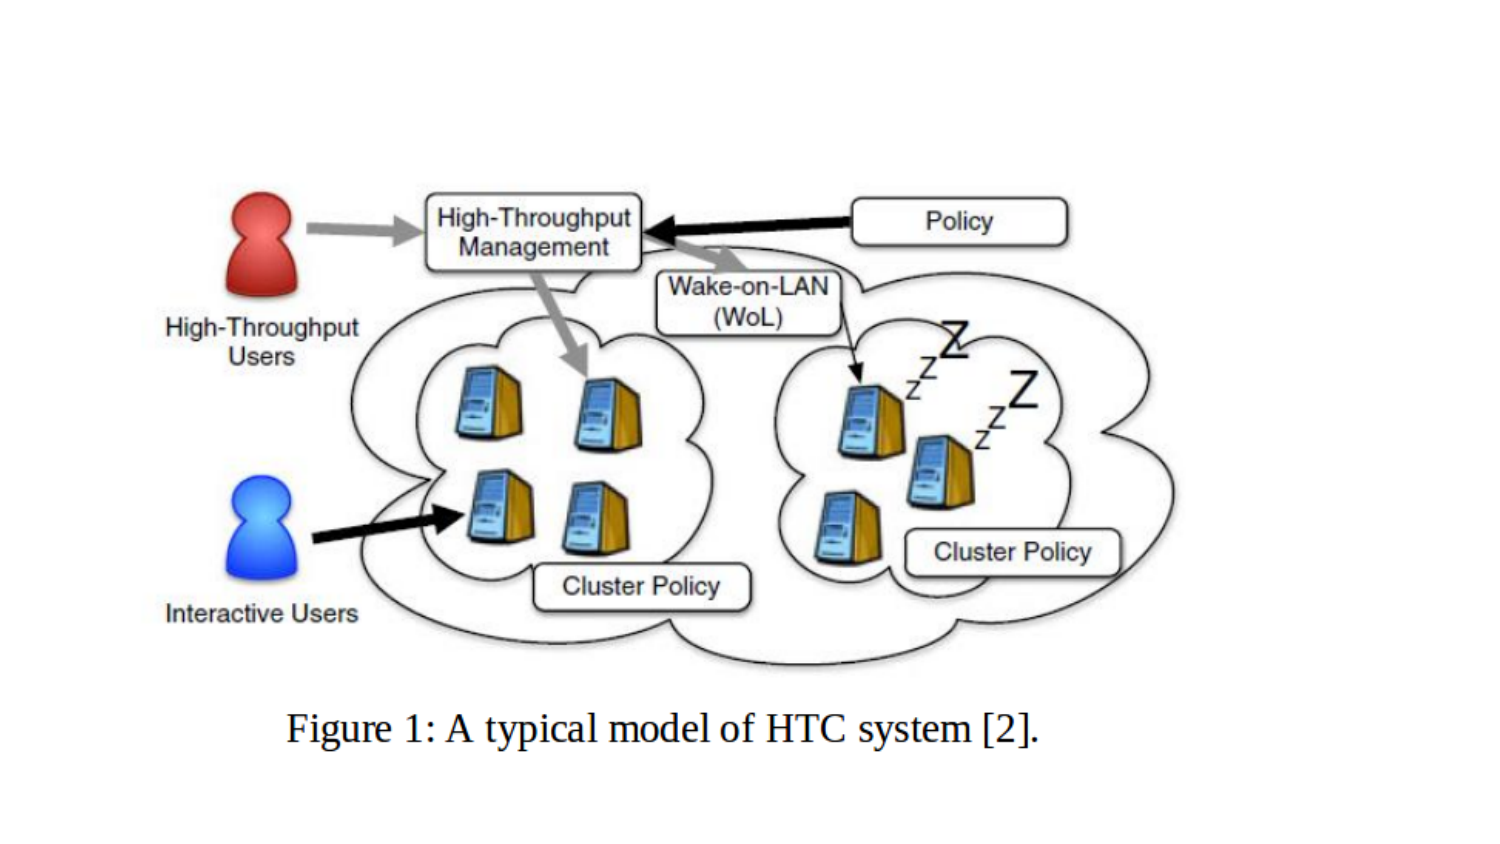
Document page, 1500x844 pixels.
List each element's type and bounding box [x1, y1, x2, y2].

text_box [35, 71, 1434, 633]
picture [35, 154, 1193, 770]
